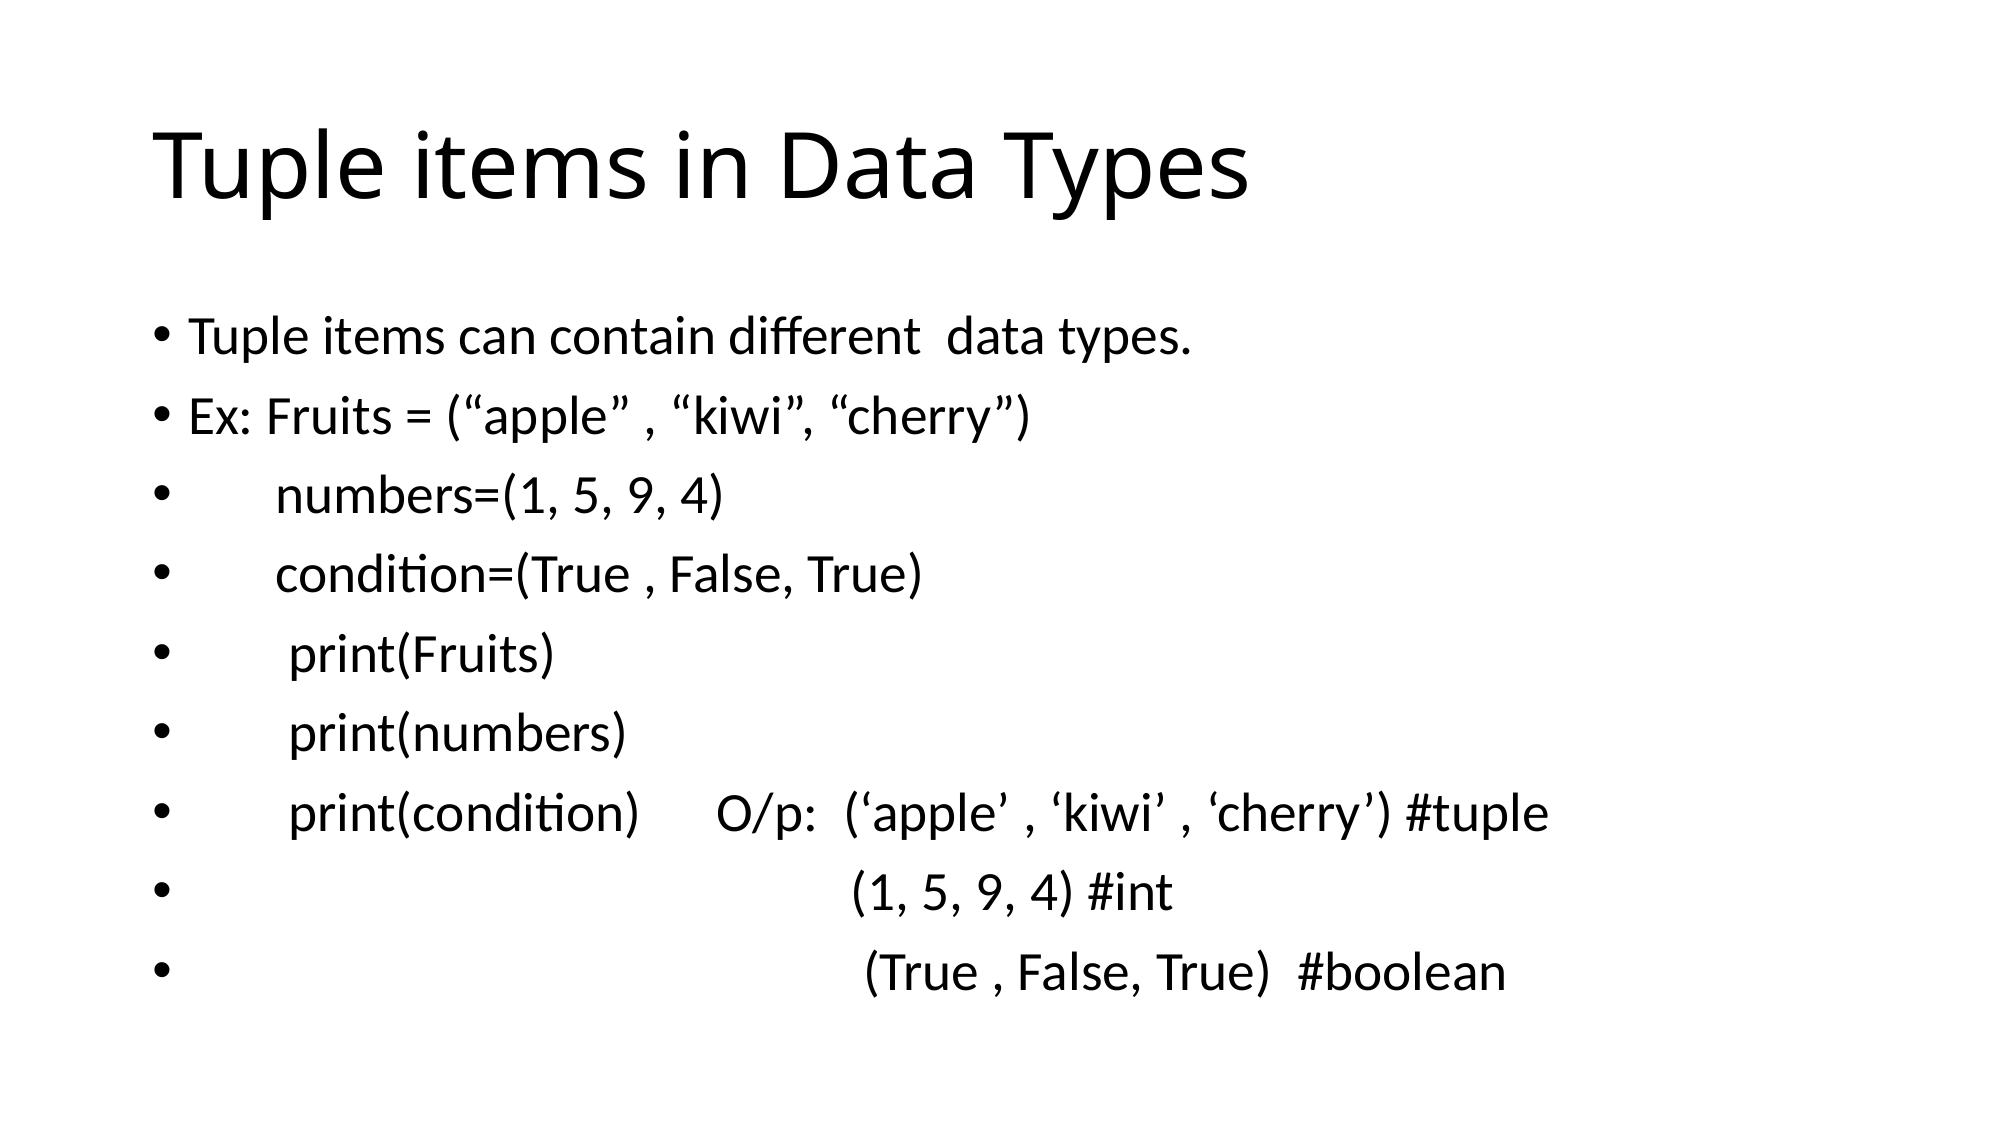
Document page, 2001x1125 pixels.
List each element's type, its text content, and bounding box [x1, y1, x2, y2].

title Tuple items in Data Types [137, 59, 1863, 278]
list Tuple items can contain different data types. Ex: Fruits = (“apple” , “kiwi”, “cherry”) numbers=(1, 5, 9, 4) condition=(True , False, True) print(Fruits) print(numbers) print(condition) O/p: (‘apple’ , ‘kiwi’ , ‘cherry’) #tuple (1, 5, 9, 4) #int (True , False, True) #boolean [137, 299, 1863, 1014]
